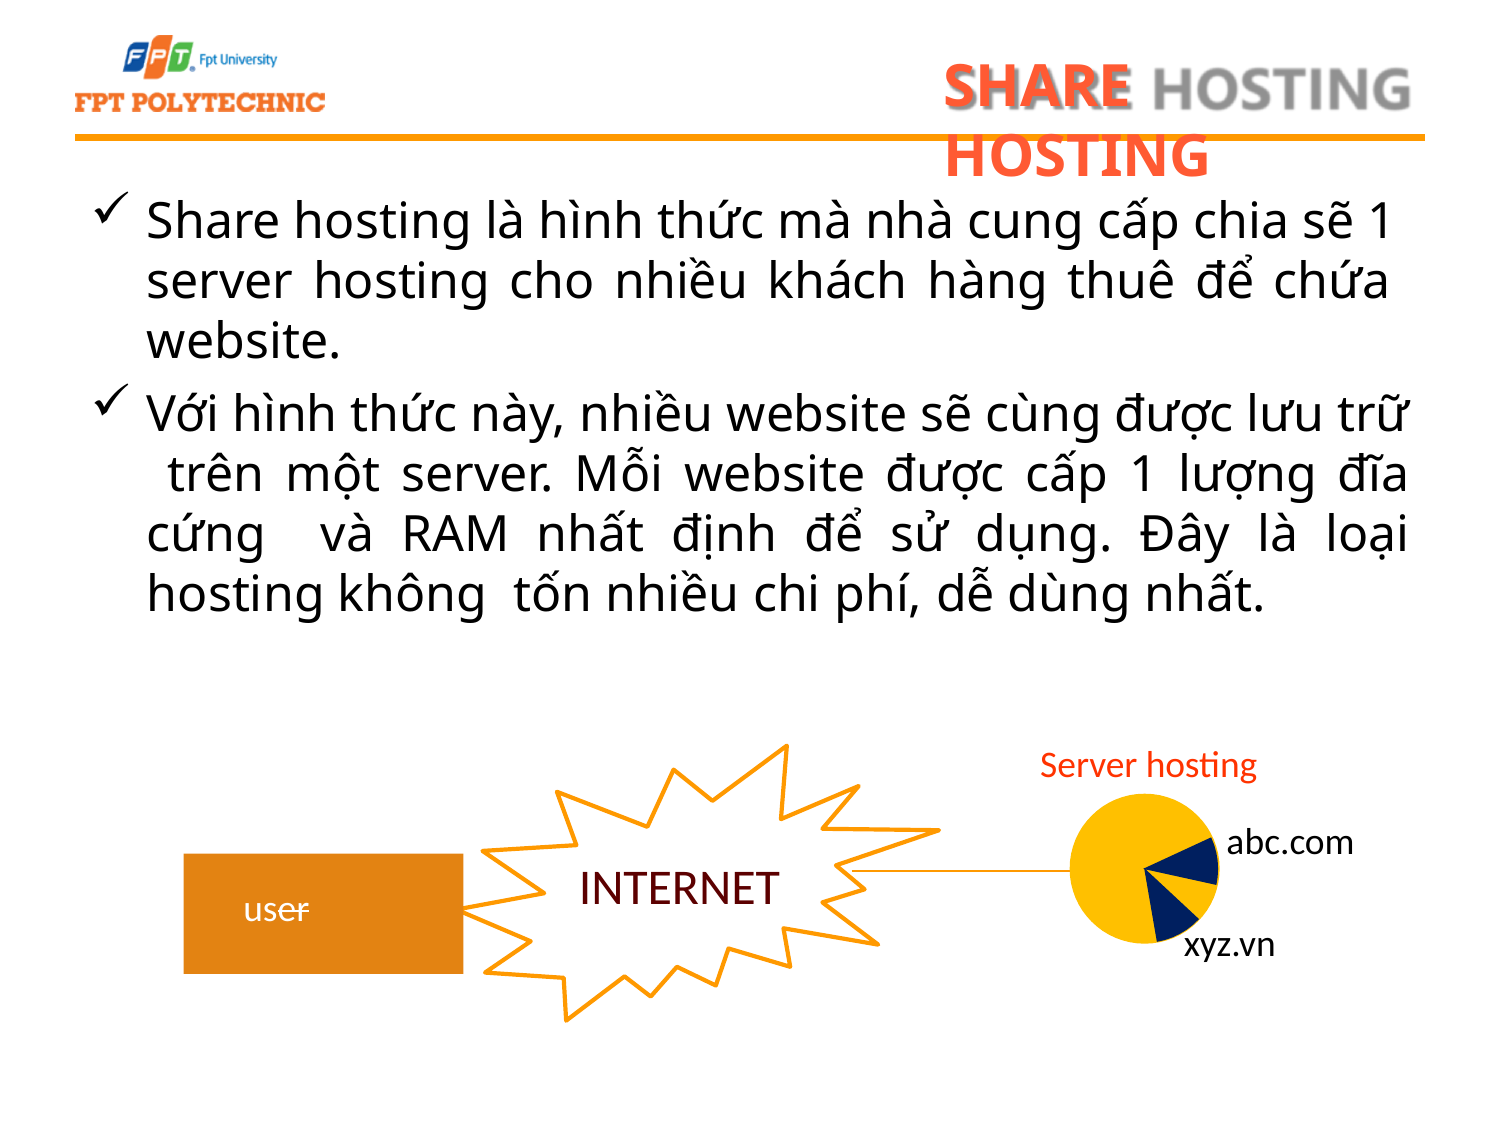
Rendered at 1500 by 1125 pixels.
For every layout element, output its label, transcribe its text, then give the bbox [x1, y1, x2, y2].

text_box [1149, 862, 1220, 917]
text_box [1143, 862, 1219, 942]
text_box Share hosting là hình thức mà nhà cung cấp chia sẽ 1 server hosting cho nhiều khách hàng thuê để chứa website. Với hình thức này, nhiều website sẽ cùng được lưu trữ trên một server. Mỗi website được cấp 1 lượng đĩa cứng và RAM nhất định để sử dụng. Đây là loại hosting không tốn nhiều chi phí, dễ dùng nhất. [88, 186, 1411, 621]
picture [75, 35, 325, 112]
text_box Server hosting abc.com [1038, 737, 1358, 862]
text_box xyz.vn [1181, 917, 1281, 965]
picture [907, 30, 1451, 161]
text_box [1118, 862, 1181, 944]
text_box user [183, 853, 448, 974]
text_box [454, 743, 1114, 1023]
title SHARE HOSTING [88, 46, 1412, 237]
